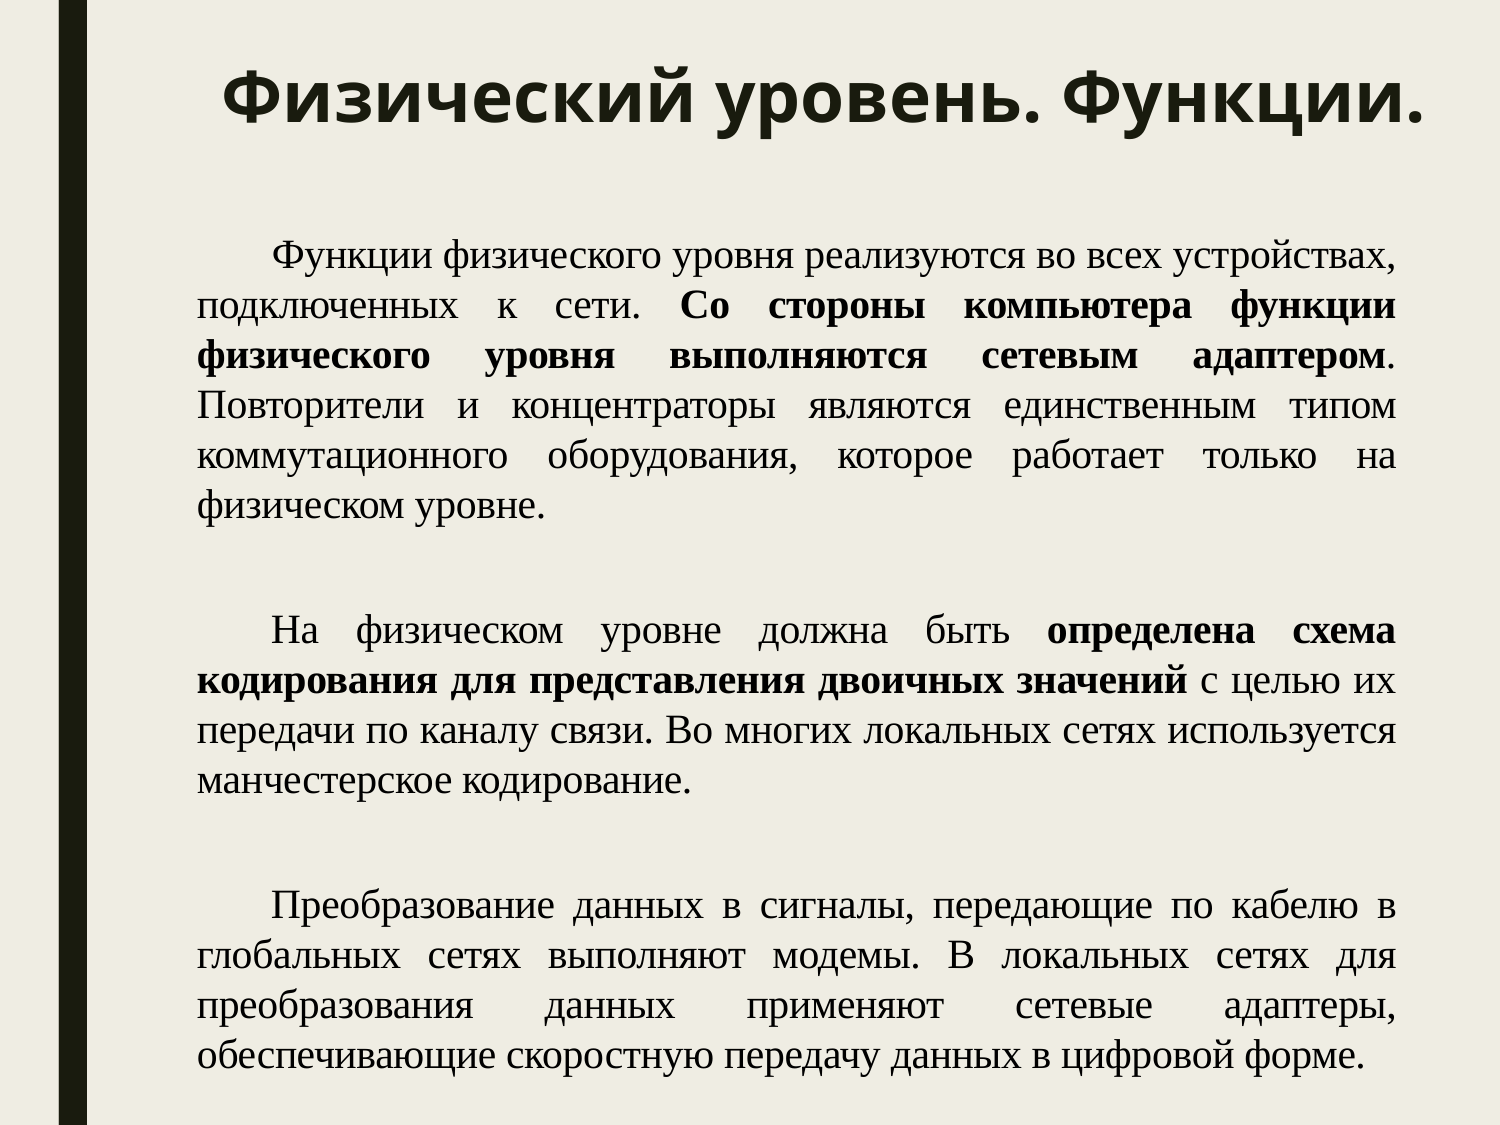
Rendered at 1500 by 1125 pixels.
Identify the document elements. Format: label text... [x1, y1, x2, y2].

text_box Преобразование данных в сигналы, передающие по кабелю в глобальных сетях выполняют модемы. В локальных сетях для преобразования данных применяют сетевые адаптеры, обеспечивающие скоростную передачу данных в цифровой форме. [182, 869, 1411, 1085]
text_box На физическом уровне должна быть определена схема кодирования для представления двоичных значений с целью их передачи по каналу связи. Во многих локальных сетях используется манчестерское кодирование. [182, 594, 1411, 810]
text_box Функции физического уровня реализуются во всех устройствах, подключенных к сети. Со стороны компьютера функции физического уровня выполняются сетевым адаптером. Повторители и концентраторы являются единственным типом коммутационного оборудования, которое работает только на физическом уровне. [182, 219, 1411, 535]
title Физический уровень. Функции. [206, 54, 1500, 243]
